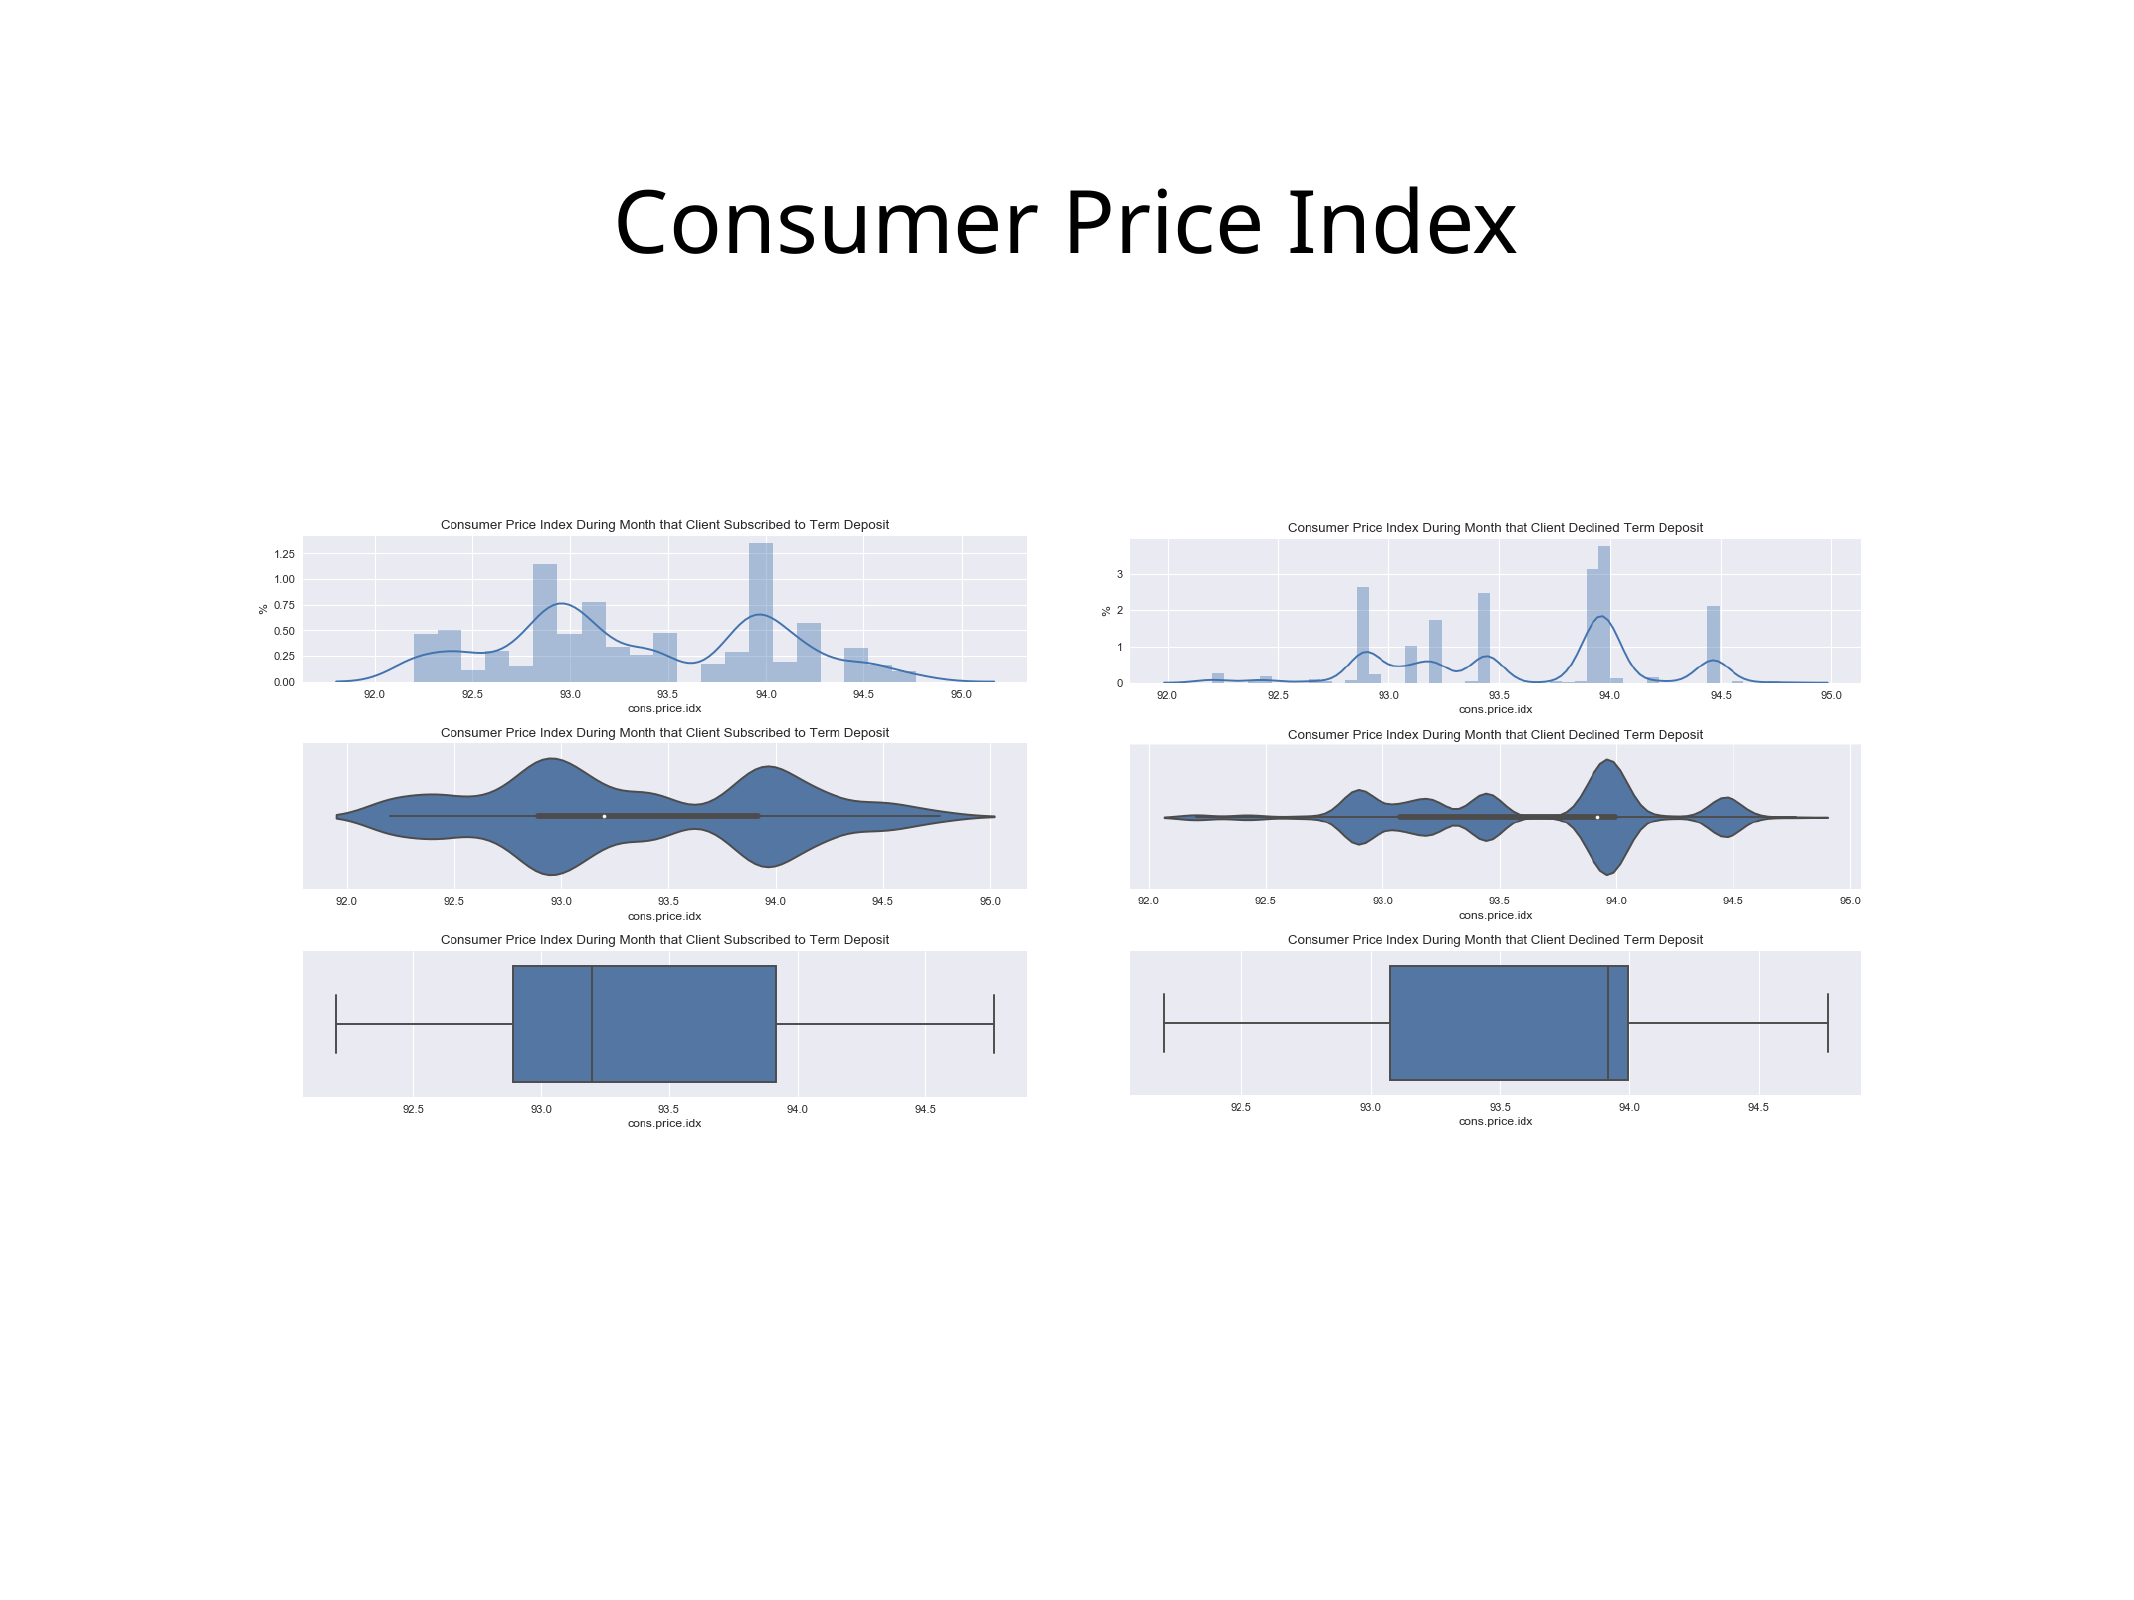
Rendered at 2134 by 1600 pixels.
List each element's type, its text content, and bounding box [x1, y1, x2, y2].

picture [1098, 510, 1875, 1136]
picture [258, 510, 1032, 1136]
title Consumer Price Index [155, 41, 1978, 397]
